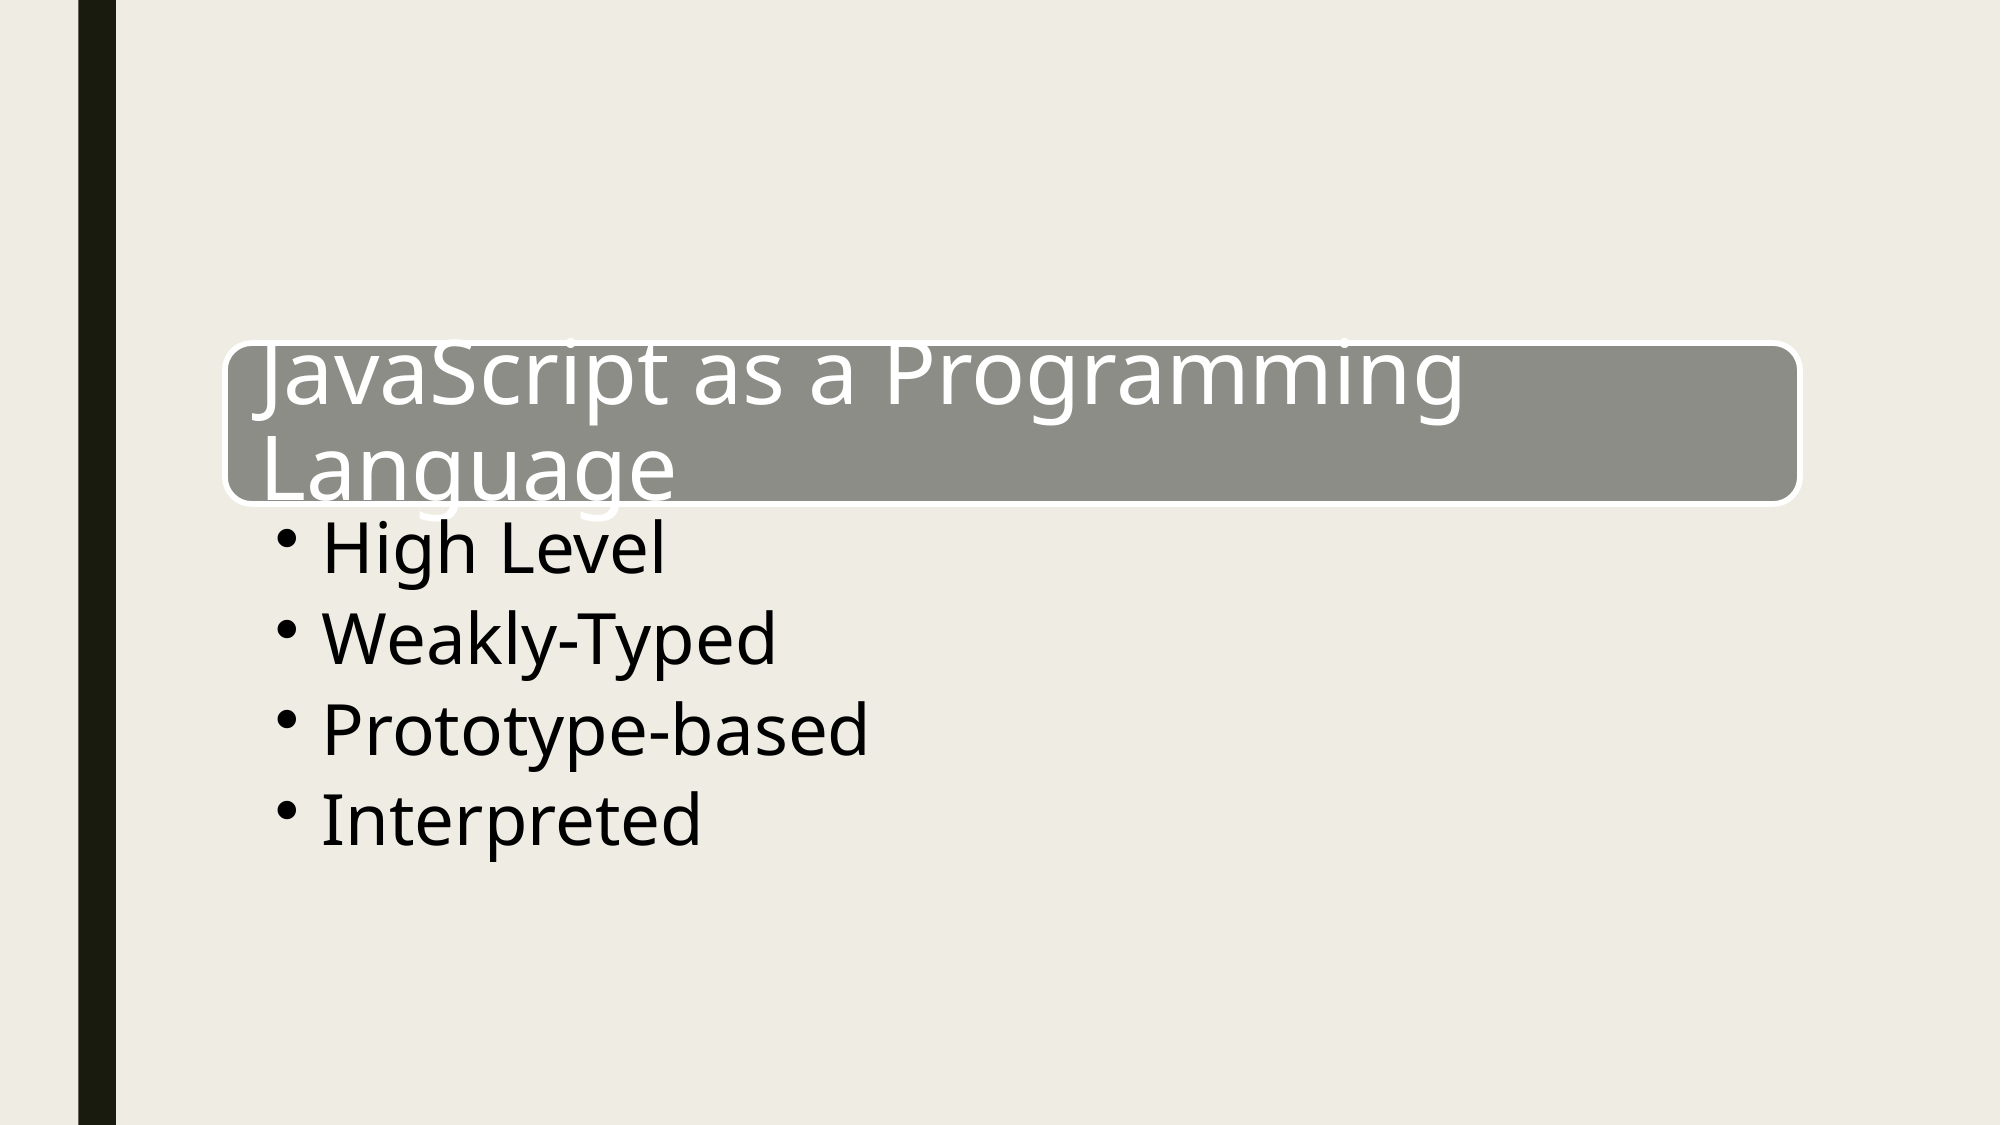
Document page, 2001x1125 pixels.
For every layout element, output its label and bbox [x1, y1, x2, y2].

text_box [224, 343, 1800, 862]
